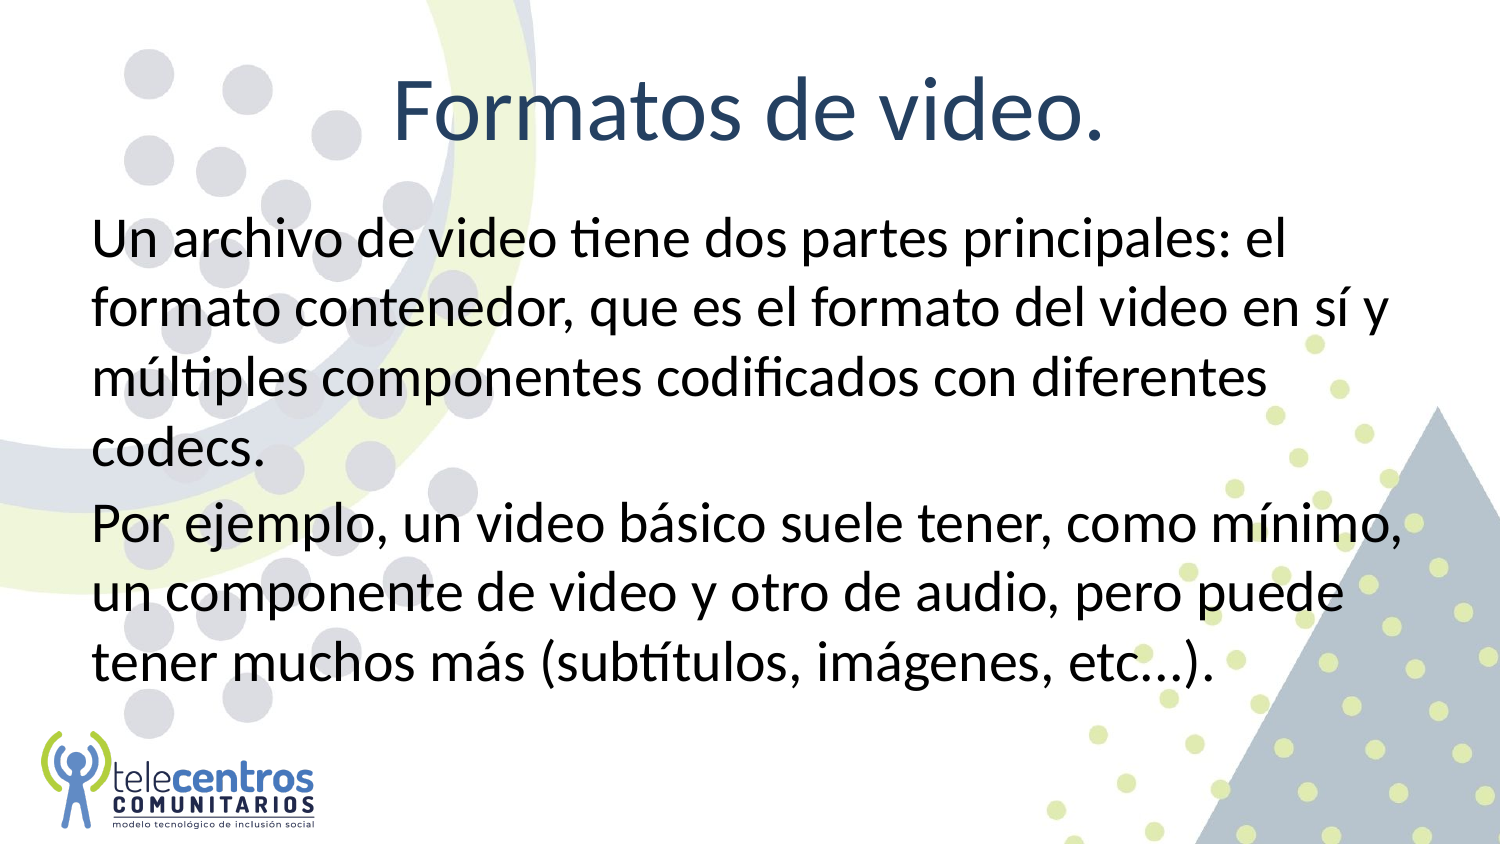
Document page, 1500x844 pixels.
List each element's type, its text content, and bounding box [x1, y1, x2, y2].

title Formatos de video. [75, 33, 1425, 175]
picture [0, 0, 1500, 844]
list Un archivo de video tiene dos partes principales: el formato contenedor, que es el formato del video en sí y múltiples componentes codificados con diferentes codecs. Por ejemplo, un video básico suele tener, como mínimo, un componente de video y otro de audio, pero puede tener muchos más (subtítulos, imágenes, etc...). [76, 191, 1427, 749]
